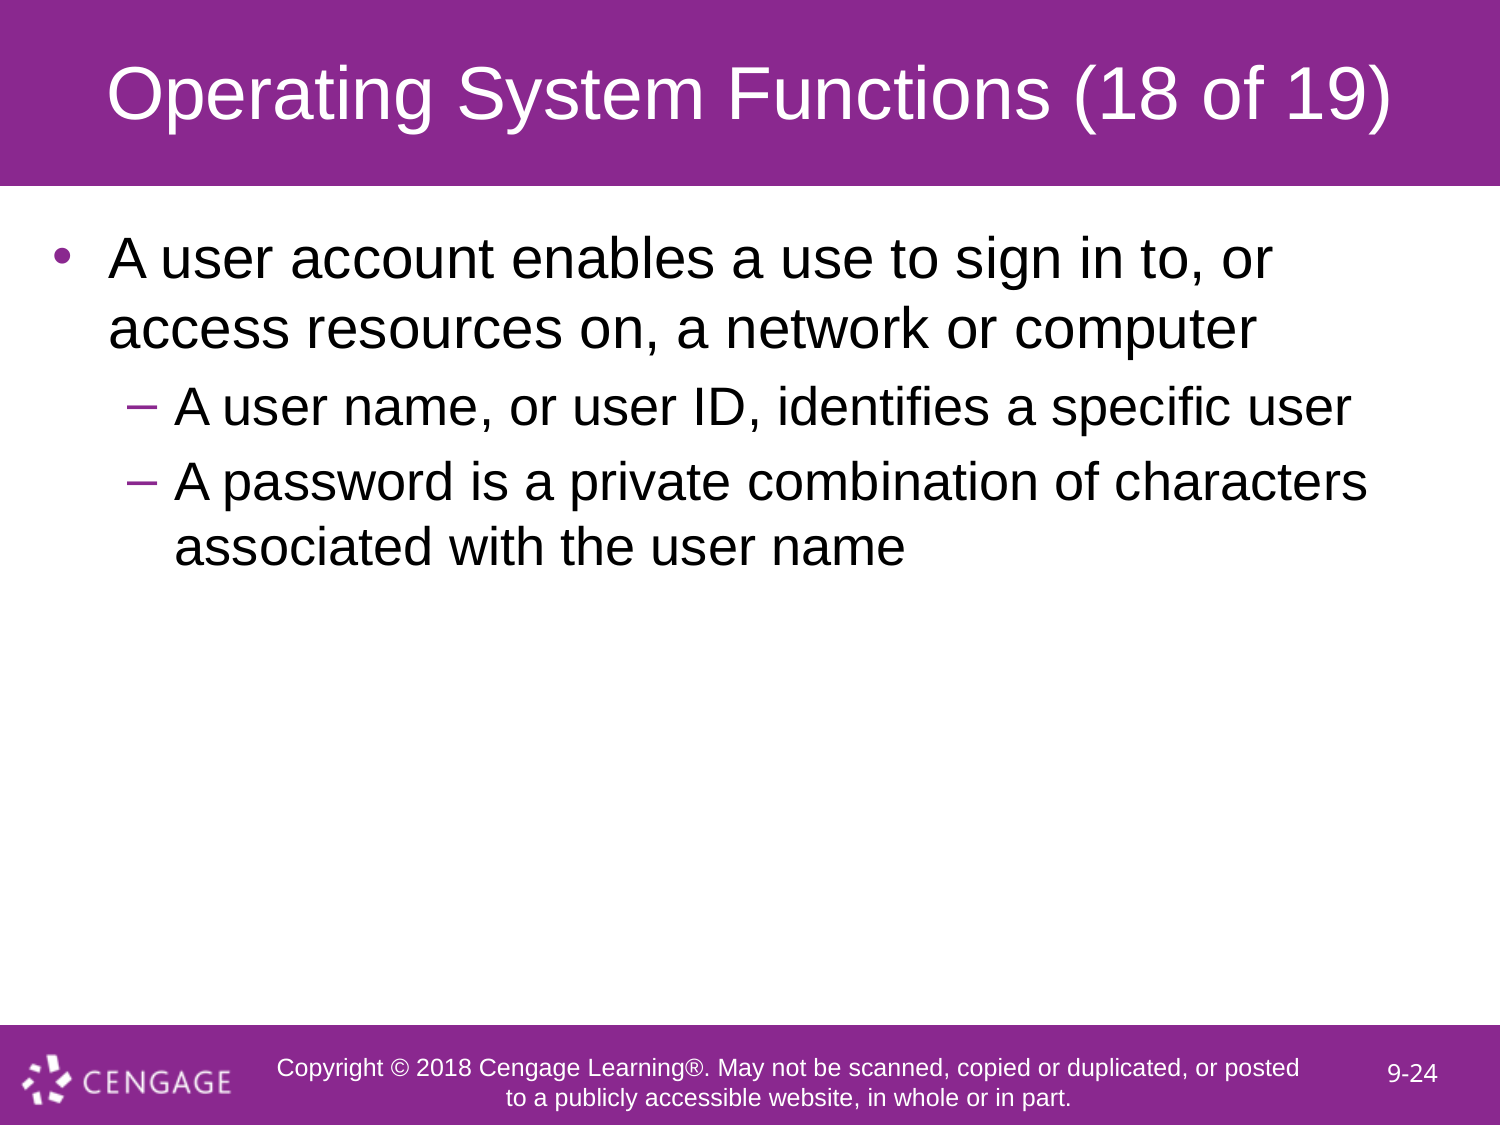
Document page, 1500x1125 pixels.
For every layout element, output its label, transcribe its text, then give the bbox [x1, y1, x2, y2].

title Operating System Functions (18 of 19) [7, 4, 1493, 175]
list A user account enables a use to sign in to, or access resources on, a network or computer A user name, or user ID, identifies a specific user A password is a private combination of characters associated with the user name [37, 212, 1475, 1005]
picture [12, 1045, 236, 1113]
